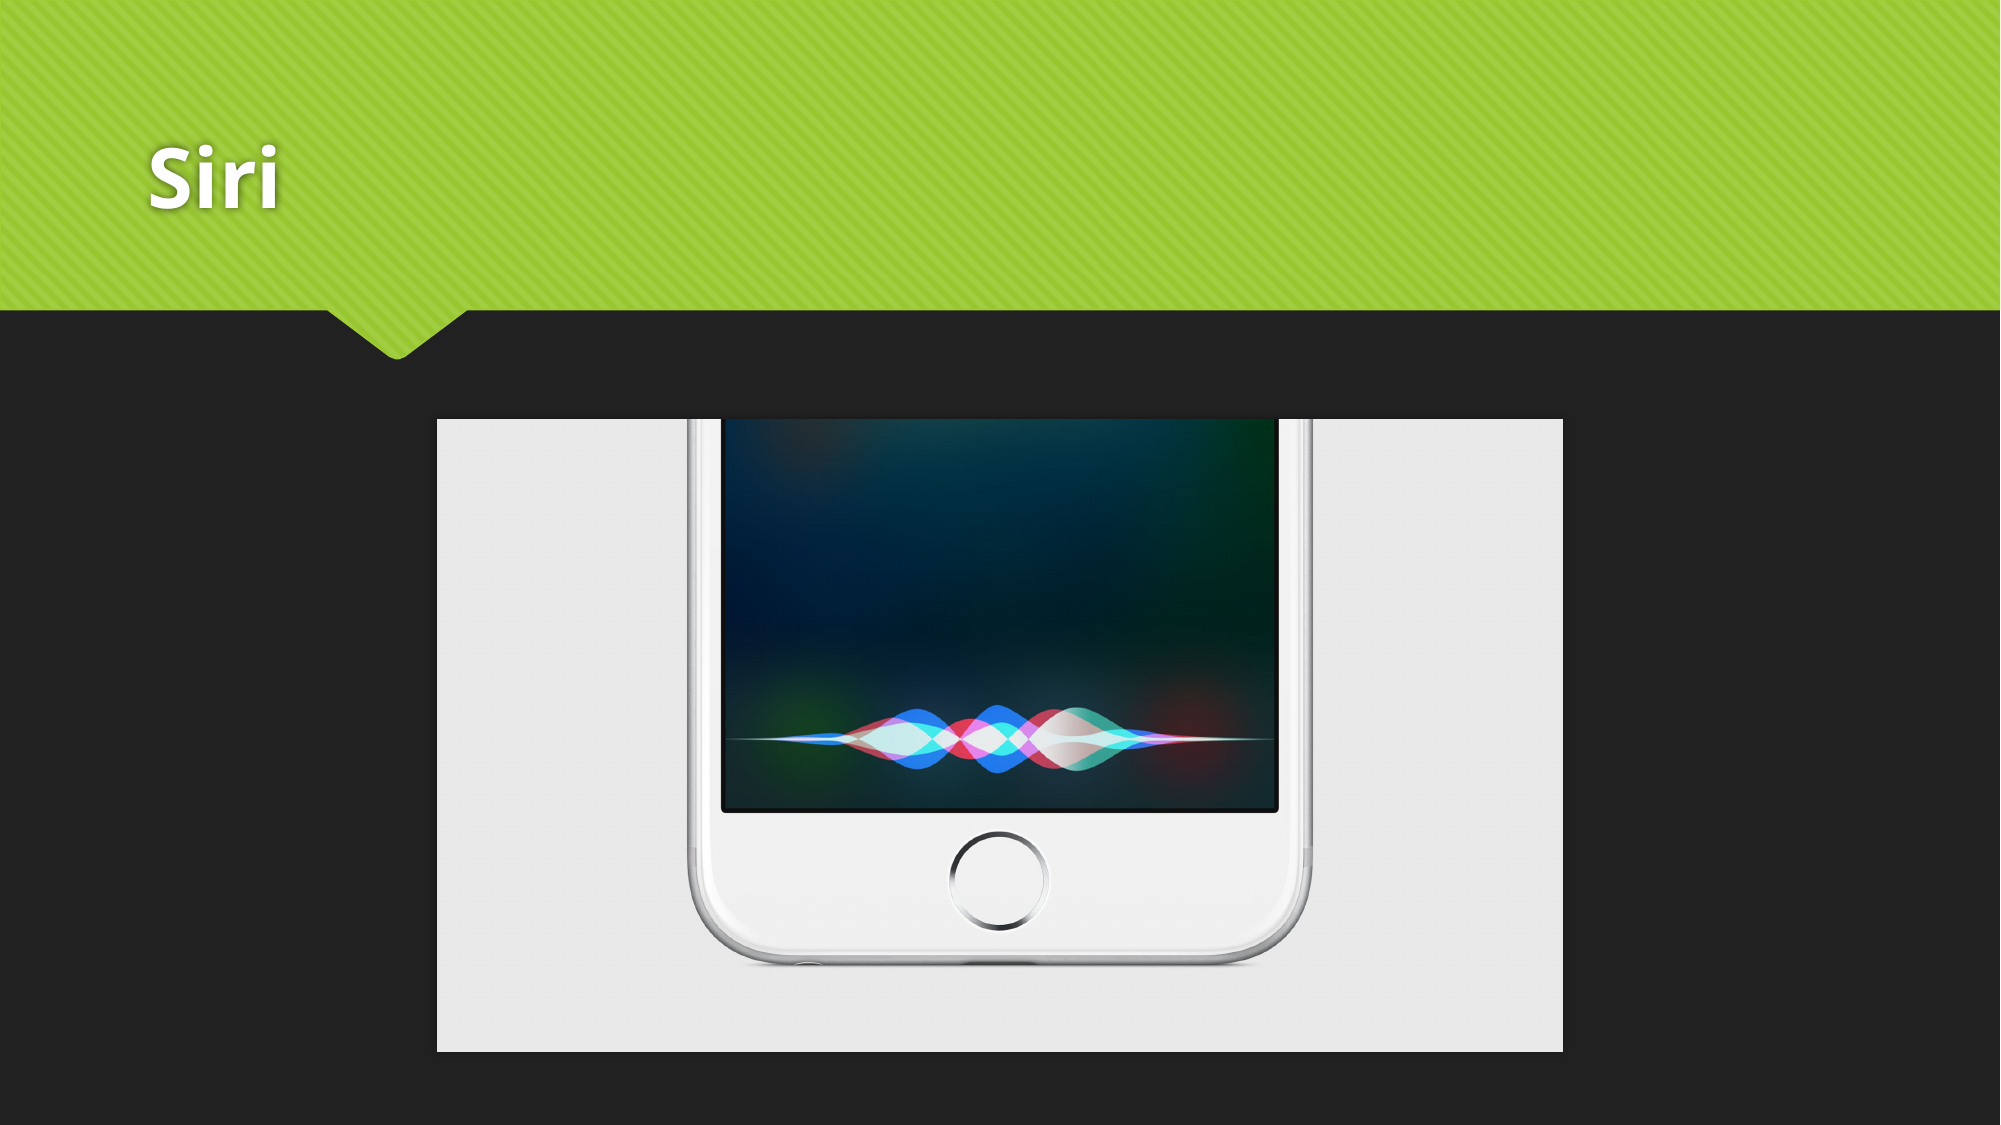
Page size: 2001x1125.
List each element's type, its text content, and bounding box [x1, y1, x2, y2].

title Siri [132, 73, 1868, 233]
picture [1, 1, 1999, 357]
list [437, 419, 1563, 1052]
